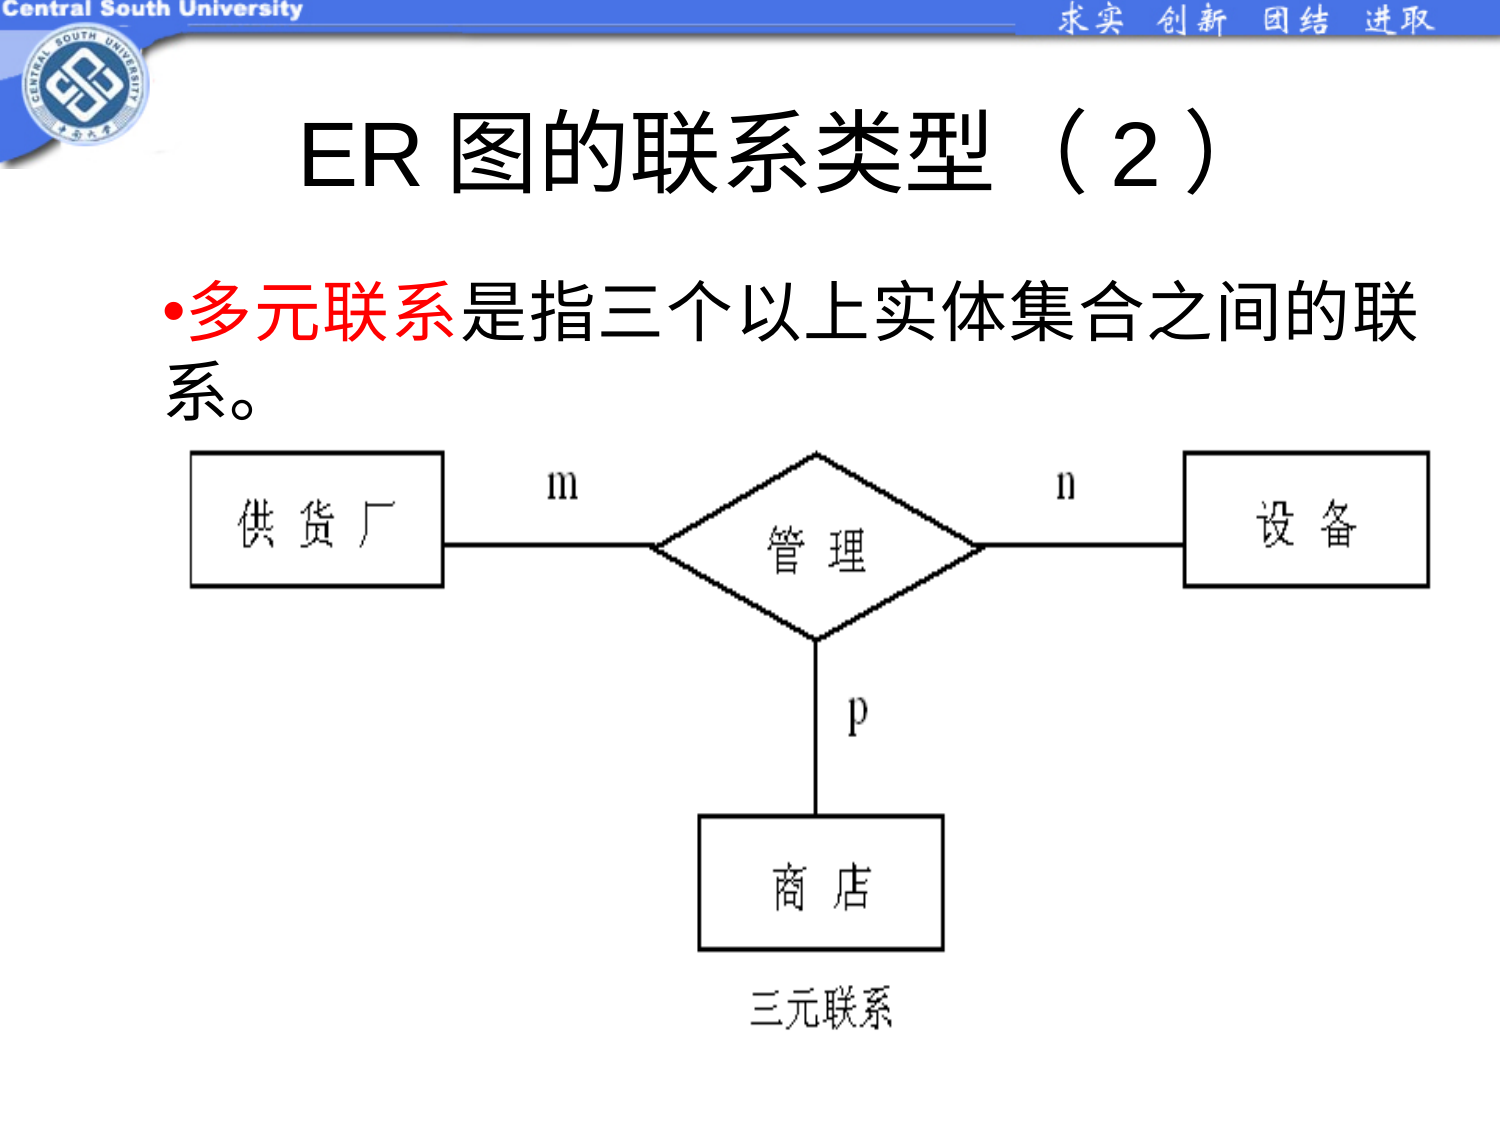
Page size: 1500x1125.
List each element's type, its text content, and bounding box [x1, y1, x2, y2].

picture [0, 0, 1500, 169]
title ER图的联系类型（2） [147, 66, 1425, 233]
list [182, 443, 1436, 1048]
list 多元联系是指三个以上实体集合之间的联系。 [147, 262, 1436, 1083]
